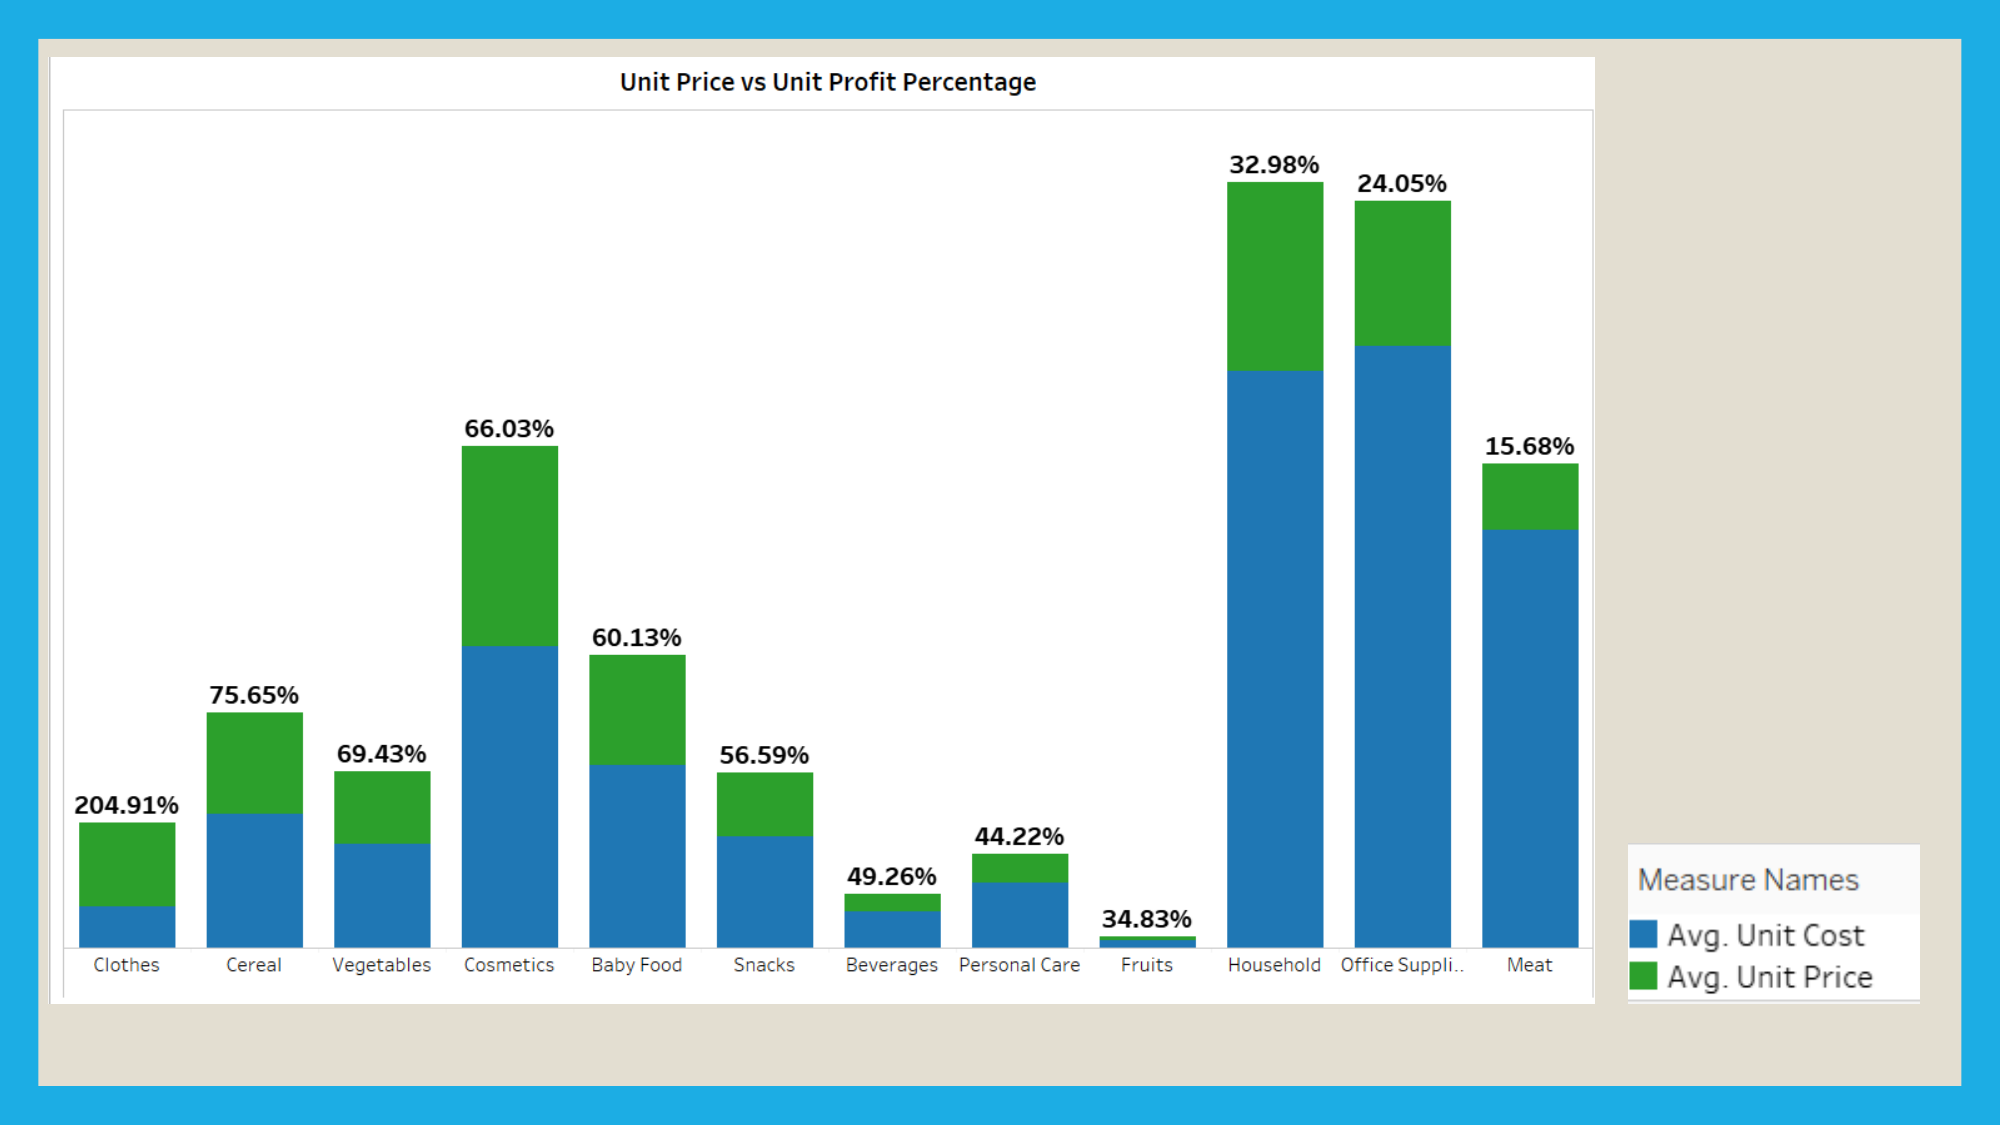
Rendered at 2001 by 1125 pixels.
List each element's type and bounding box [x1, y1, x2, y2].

picture [48, 57, 1595, 1004]
picture [1628, 843, 1920, 1004]
